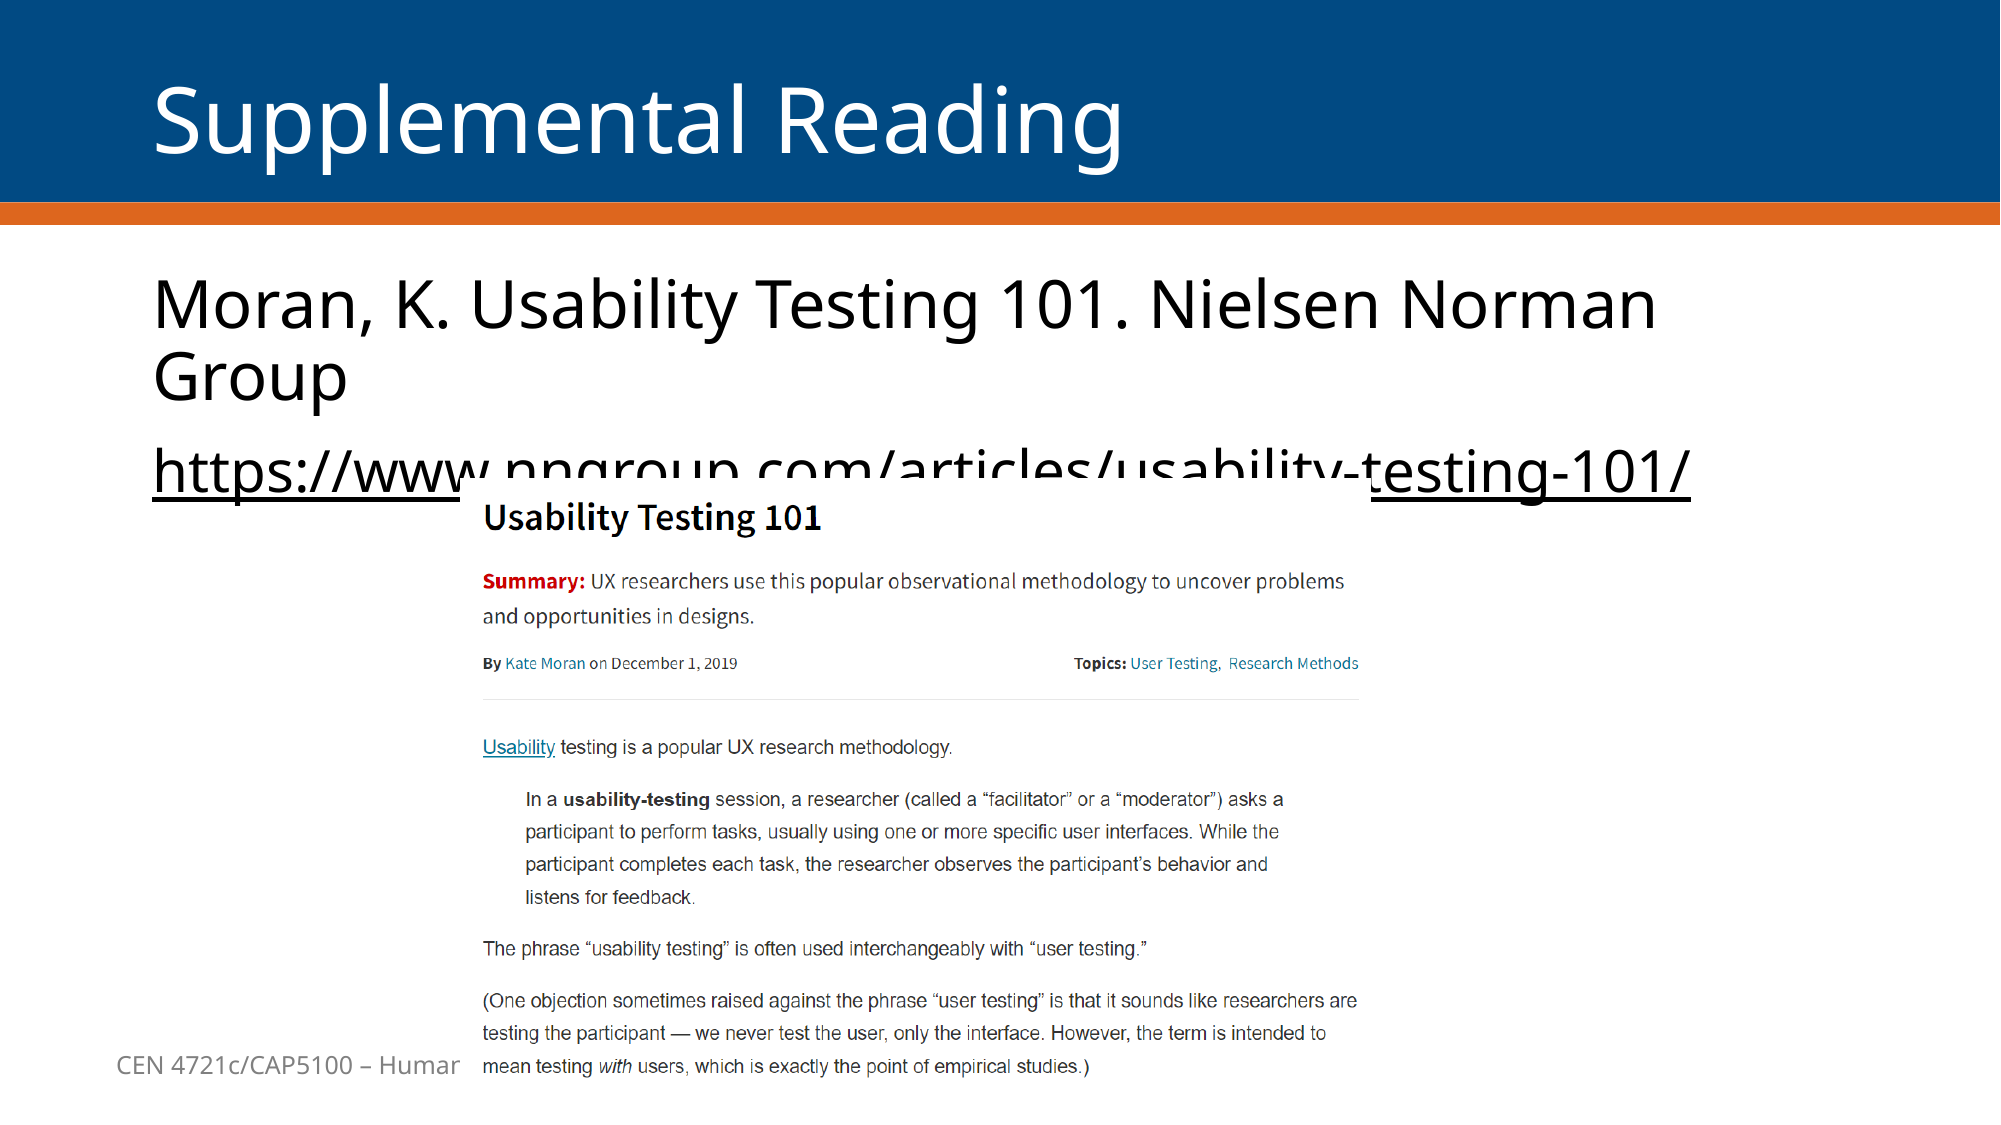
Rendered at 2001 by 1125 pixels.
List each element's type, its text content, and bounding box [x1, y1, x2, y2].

title Supplemental Reading [137, 59, 1863, 188]
list Moran, K. Usability Testing 101. Nielsen Norman Group https://www.nngroup.com/articles/usability-testing-101/ [137, 263, 1863, 1014]
picture [460, 478, 1371, 1089]
